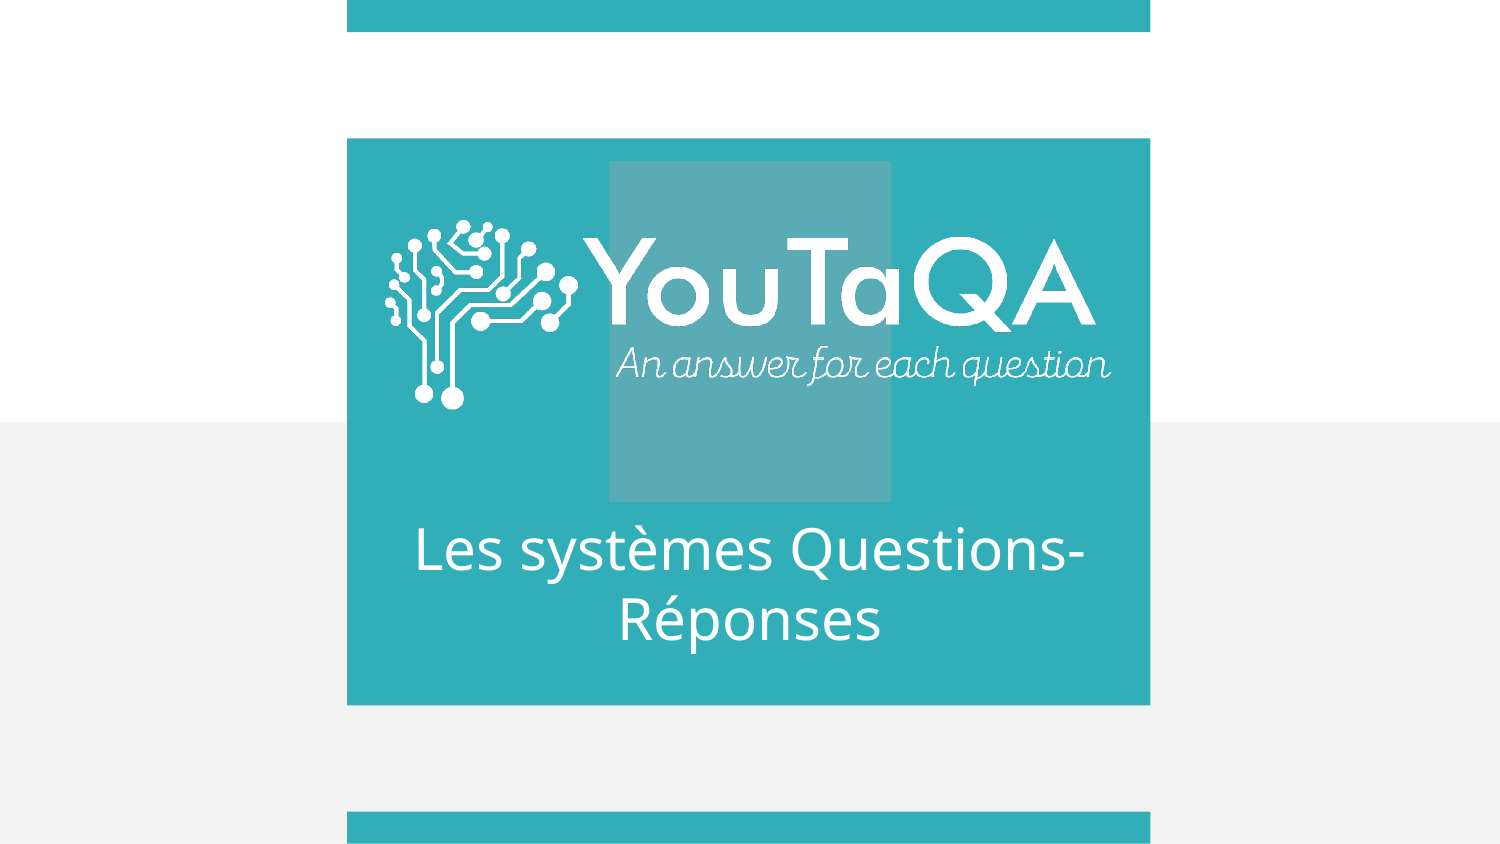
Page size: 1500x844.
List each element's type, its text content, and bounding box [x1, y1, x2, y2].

picture [374, 85, 1126, 603]
list Les systèmes Questions-Réponses [348, 575, 1152, 671]
